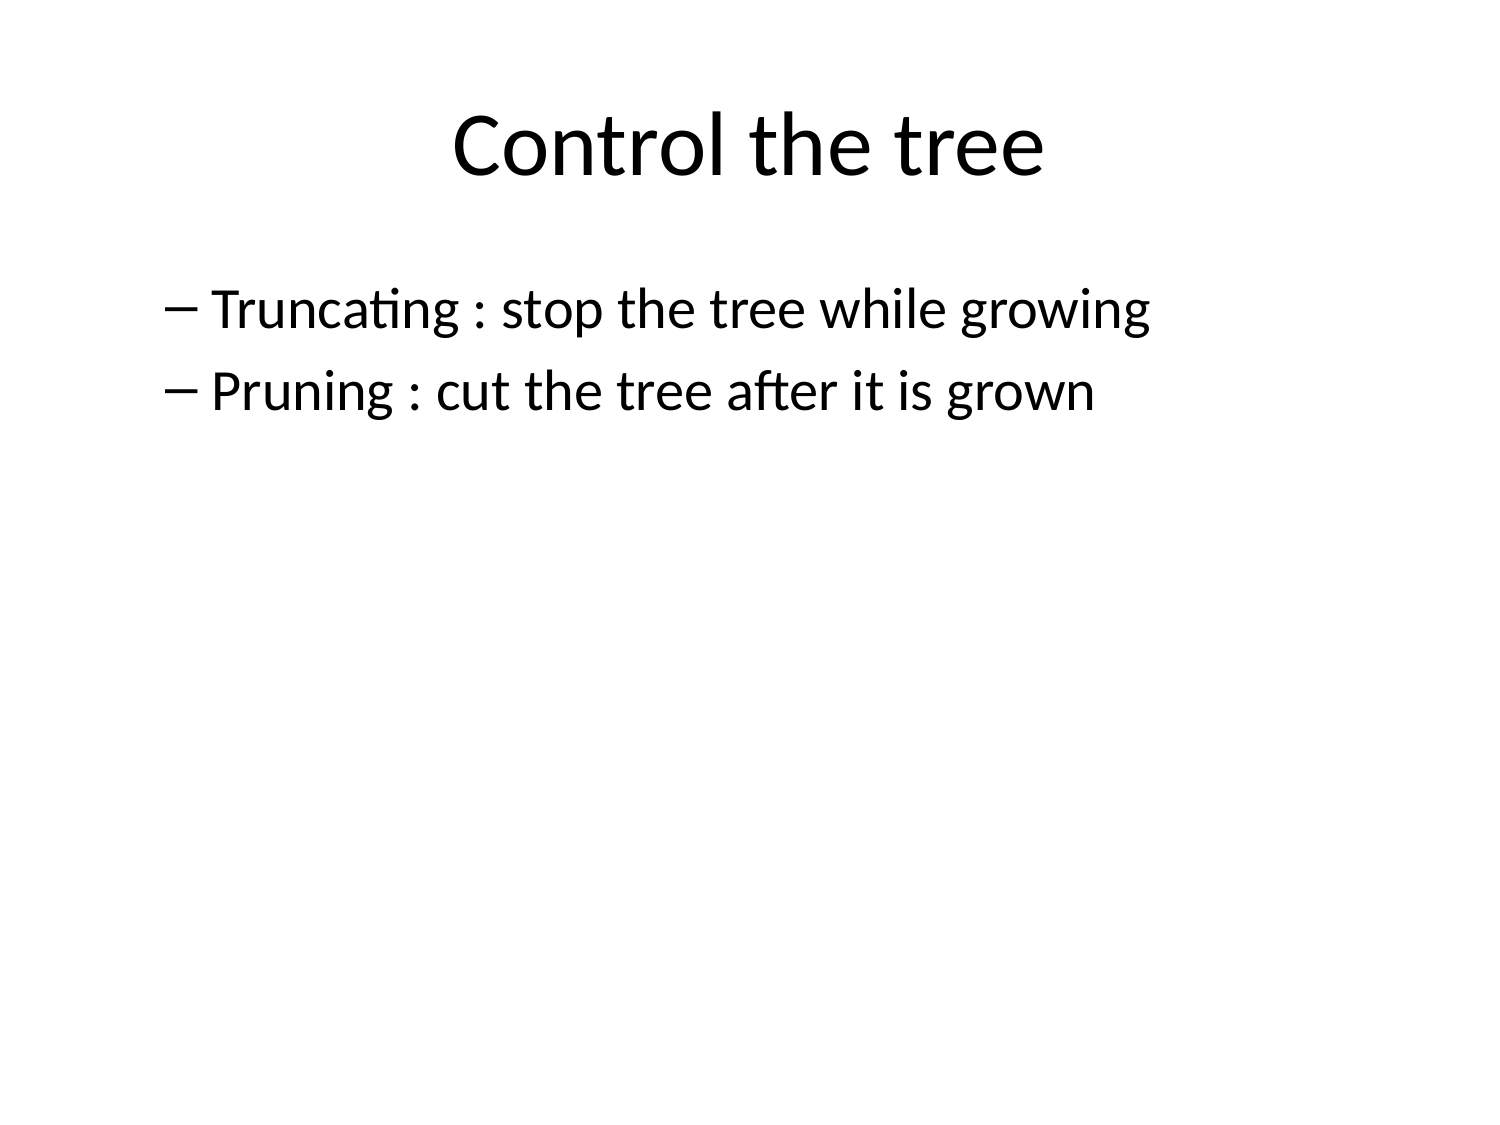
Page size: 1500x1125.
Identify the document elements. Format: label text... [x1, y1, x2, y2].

list Truncating : stop the tree while growing Pruning : cut the tree after it is grown [75, 262, 1425, 1005]
title Control the tree [75, 45, 1425, 233]
